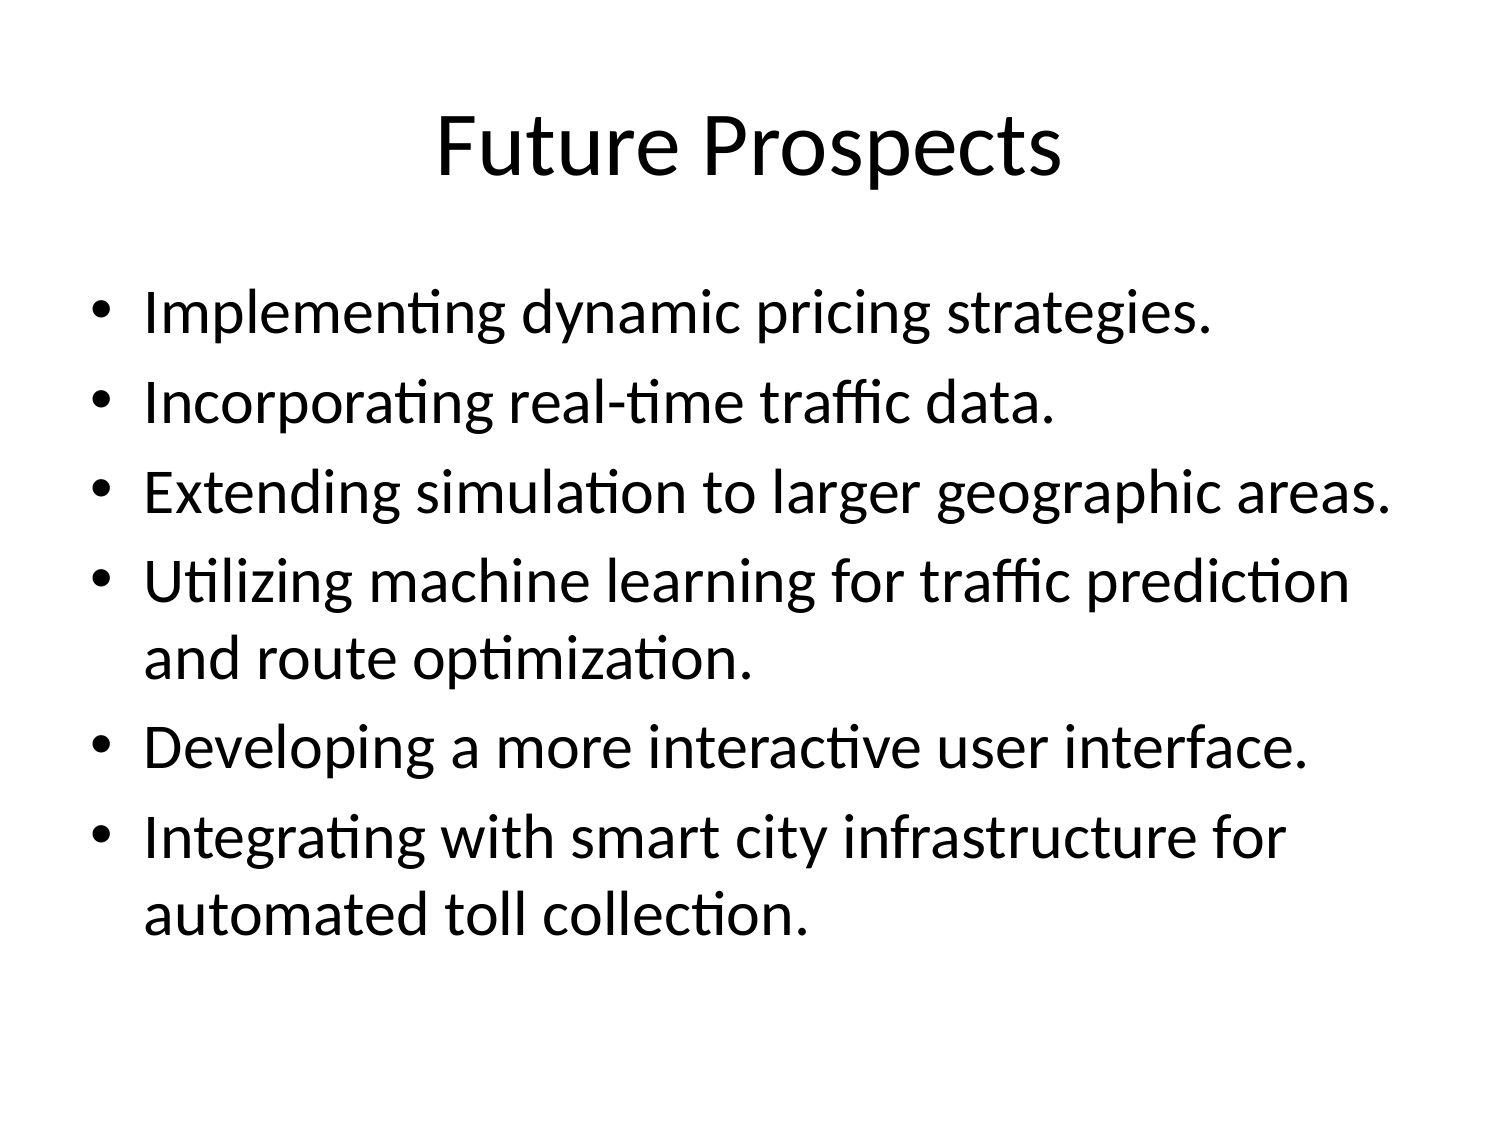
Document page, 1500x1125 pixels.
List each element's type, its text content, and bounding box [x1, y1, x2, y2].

title Future Prospects [75, 45, 1425, 233]
list Implementing dynamic pricing strategies. Incorporating real-time traffic data. Extending simulation to larger geographic areas. Utilizing machine learning for traffic prediction and route optimization. Developing a more interactive user interface. Integrating with smart city infrastructure for automated toll collection. [75, 262, 1425, 1005]
